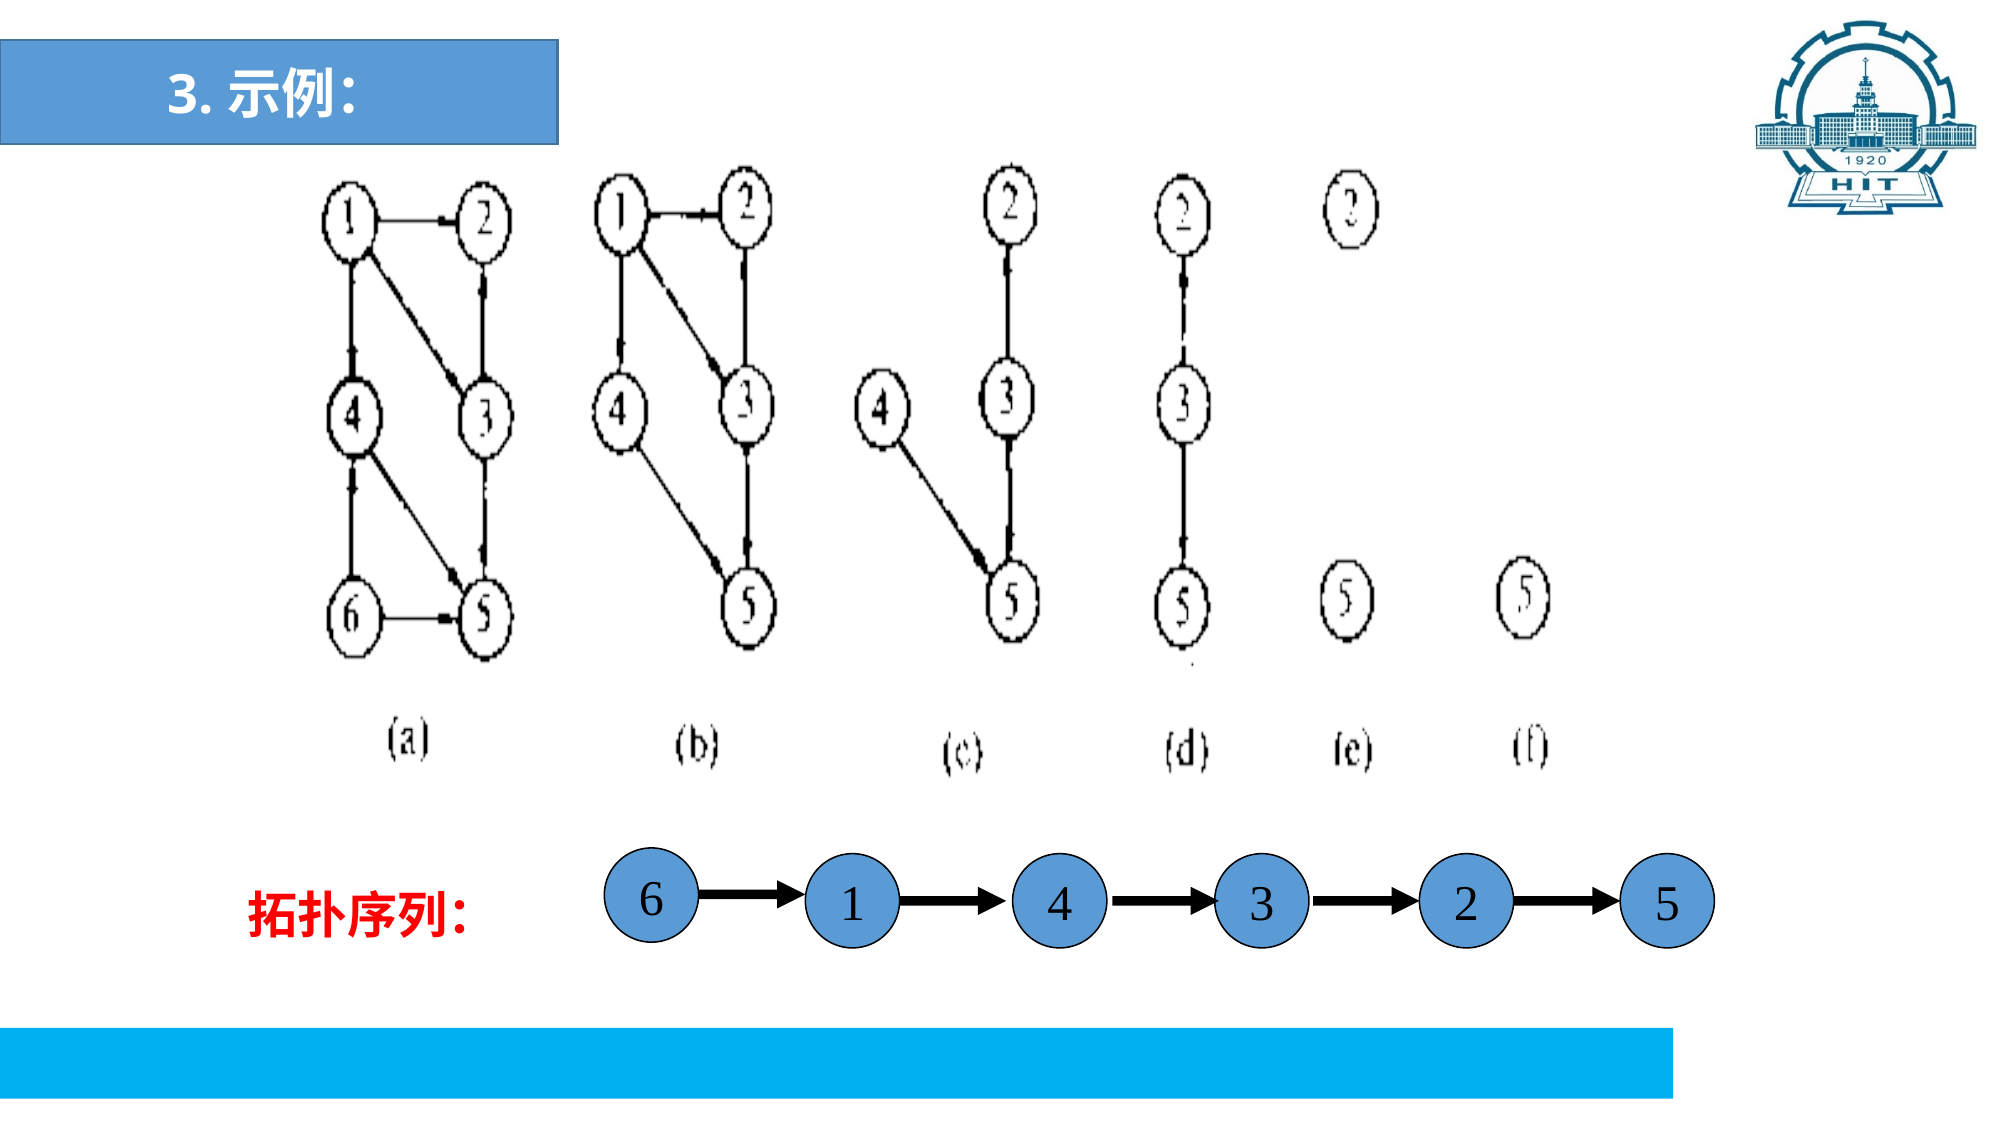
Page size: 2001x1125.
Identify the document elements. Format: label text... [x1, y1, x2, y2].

text_box [1313, 894, 1420, 908]
text_box 2 [1419, 853, 1514, 948]
picture [280, 144, 1628, 795]
text_box [698, 888, 805, 901]
text_box [899, 894, 1007, 908]
text_box 4 [1012, 853, 1107, 948]
text_box 5 [1620, 853, 1715, 948]
text_box 1 [805, 853, 900, 948]
text_box [1513, 894, 1621, 908]
text_box [0, 1027, 1674, 1100]
text_box [1112, 894, 1219, 908]
picture [1734, 9, 2000, 228]
text_box 3 [1214, 853, 1309, 948]
text_box 拓扑序列： [232, 845, 542, 951]
text_box 3.示例： [0, 39, 559, 145]
text_box 6 [604, 847, 699, 943]
